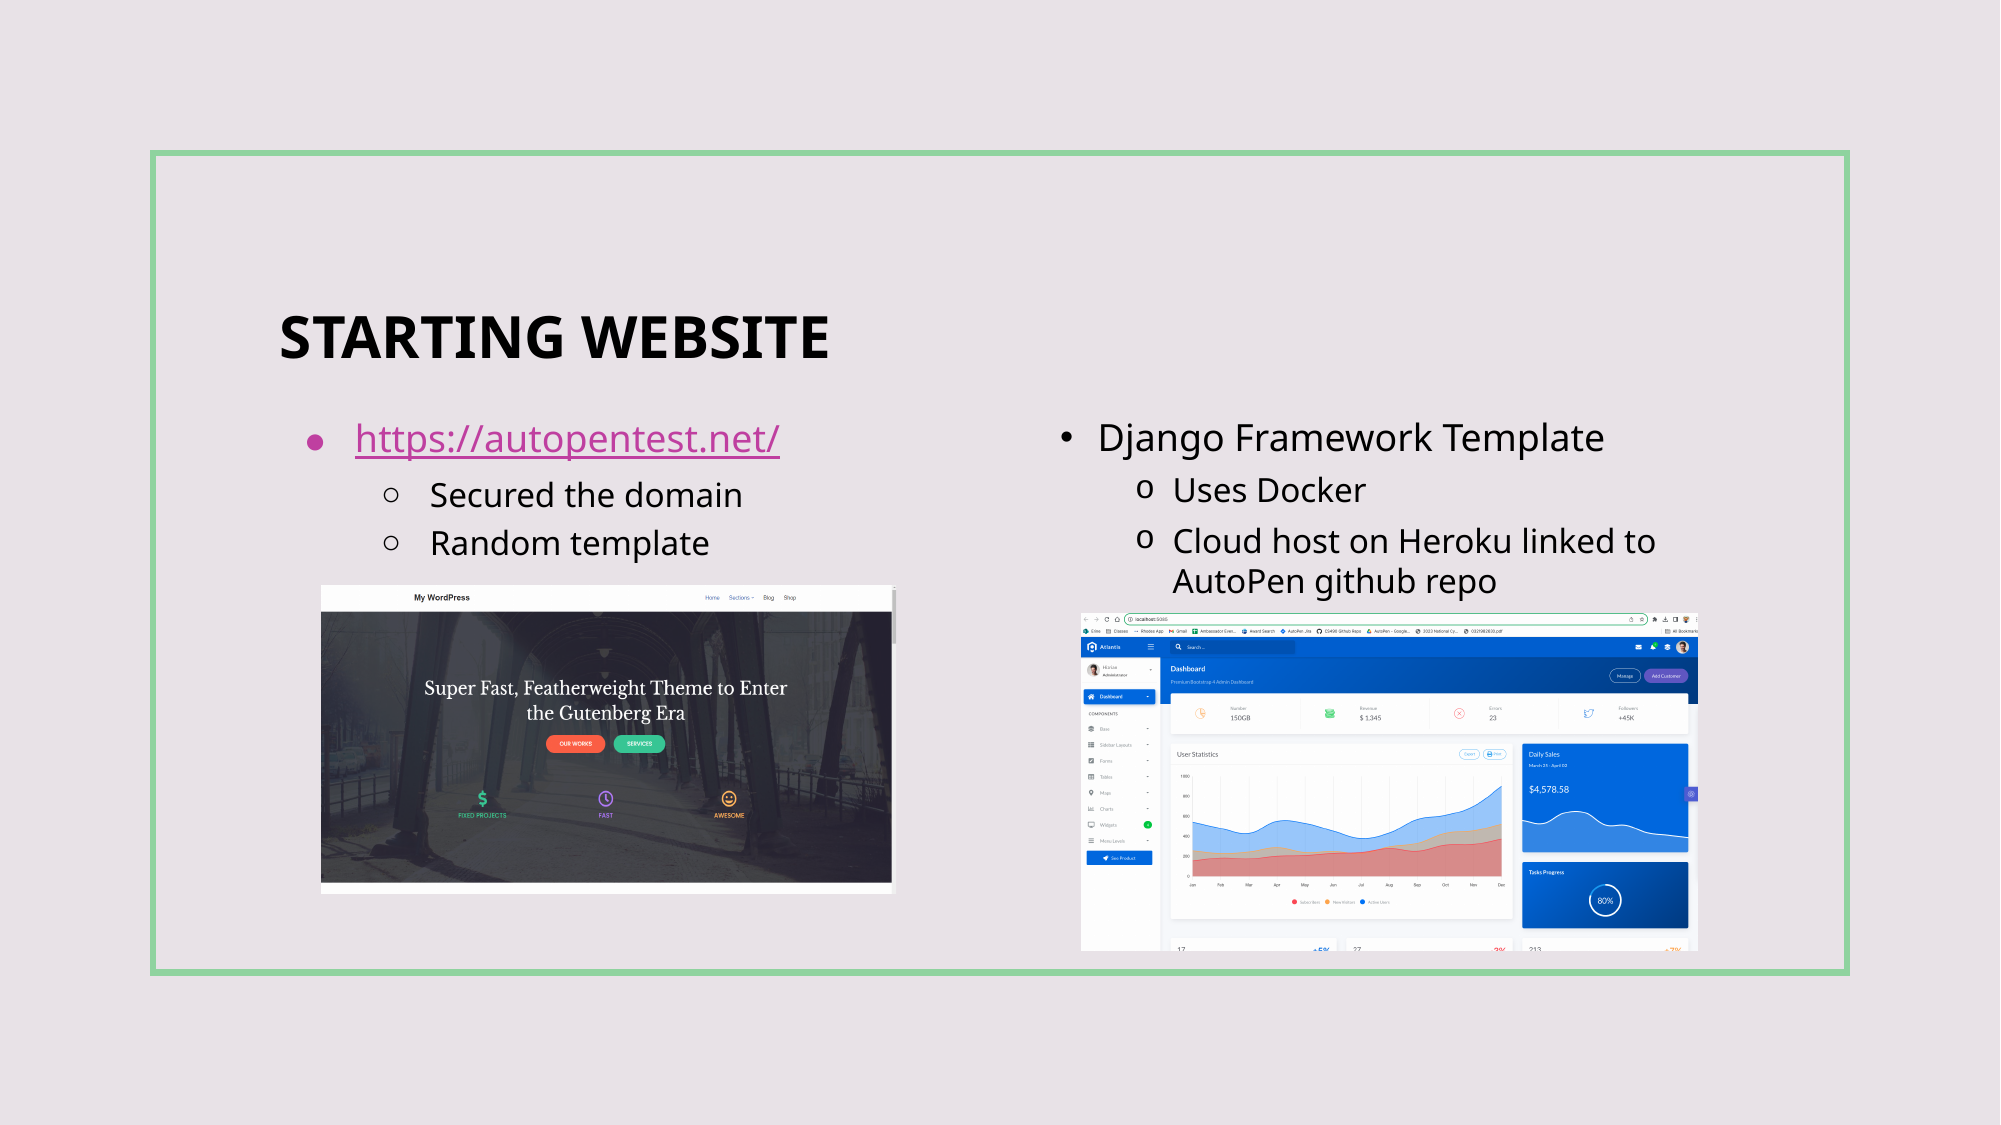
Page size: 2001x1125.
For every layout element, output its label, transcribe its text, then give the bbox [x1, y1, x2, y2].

list https://autopentest.net/ Secured the domain Random template [265, 397, 953, 917]
picture [320, 585, 897, 894]
picture [1081, 613, 1699, 951]
list Django Framework Template Uses Docker Cloud host on Heroku linked to AutoPen github repo [1045, 397, 1733, 917]
title STARTING WEBSITE [265, 208, 1769, 379]
